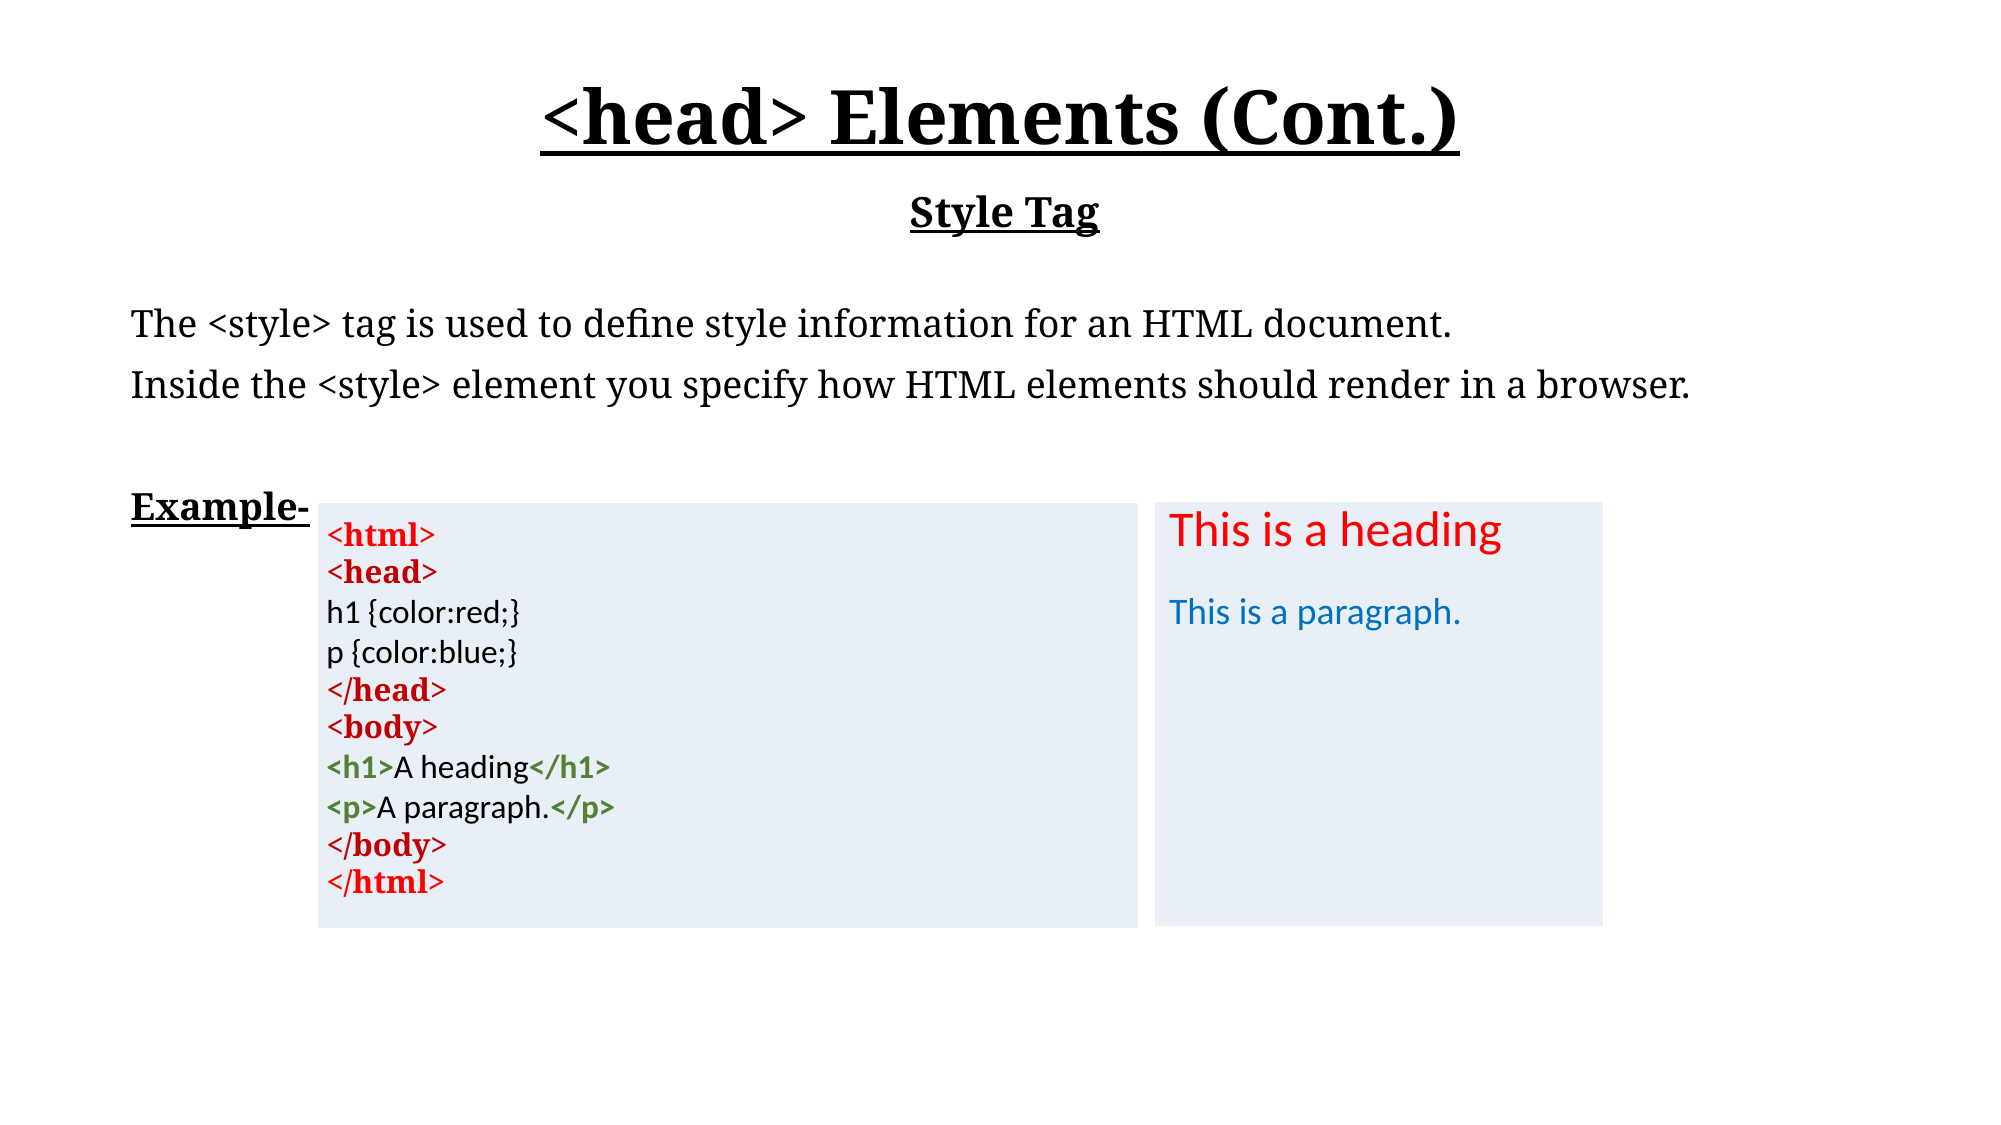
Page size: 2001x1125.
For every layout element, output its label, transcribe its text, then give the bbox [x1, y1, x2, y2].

table_header This is a heading This is a paragraph. [1155, 502, 1603, 926]
text_box <head> Elements (Cont.) [137, 59, 1863, 169]
text_box <html> <head> h1 {color:red;} p {color:blue;} </head> <body> <h1>A heading</h1> <p>A paragraph.</p> </body> </html> [311, 507, 1140, 900]
text_box Style Tag The <style> tag is used to define style information for an HTML document. Inside the <style> element you specify how HTML elements should render in a browser. Example- [115, 183, 1894, 1017]
table_header [318, 900, 1138, 928]
table_header [318, 503, 1138, 507]
